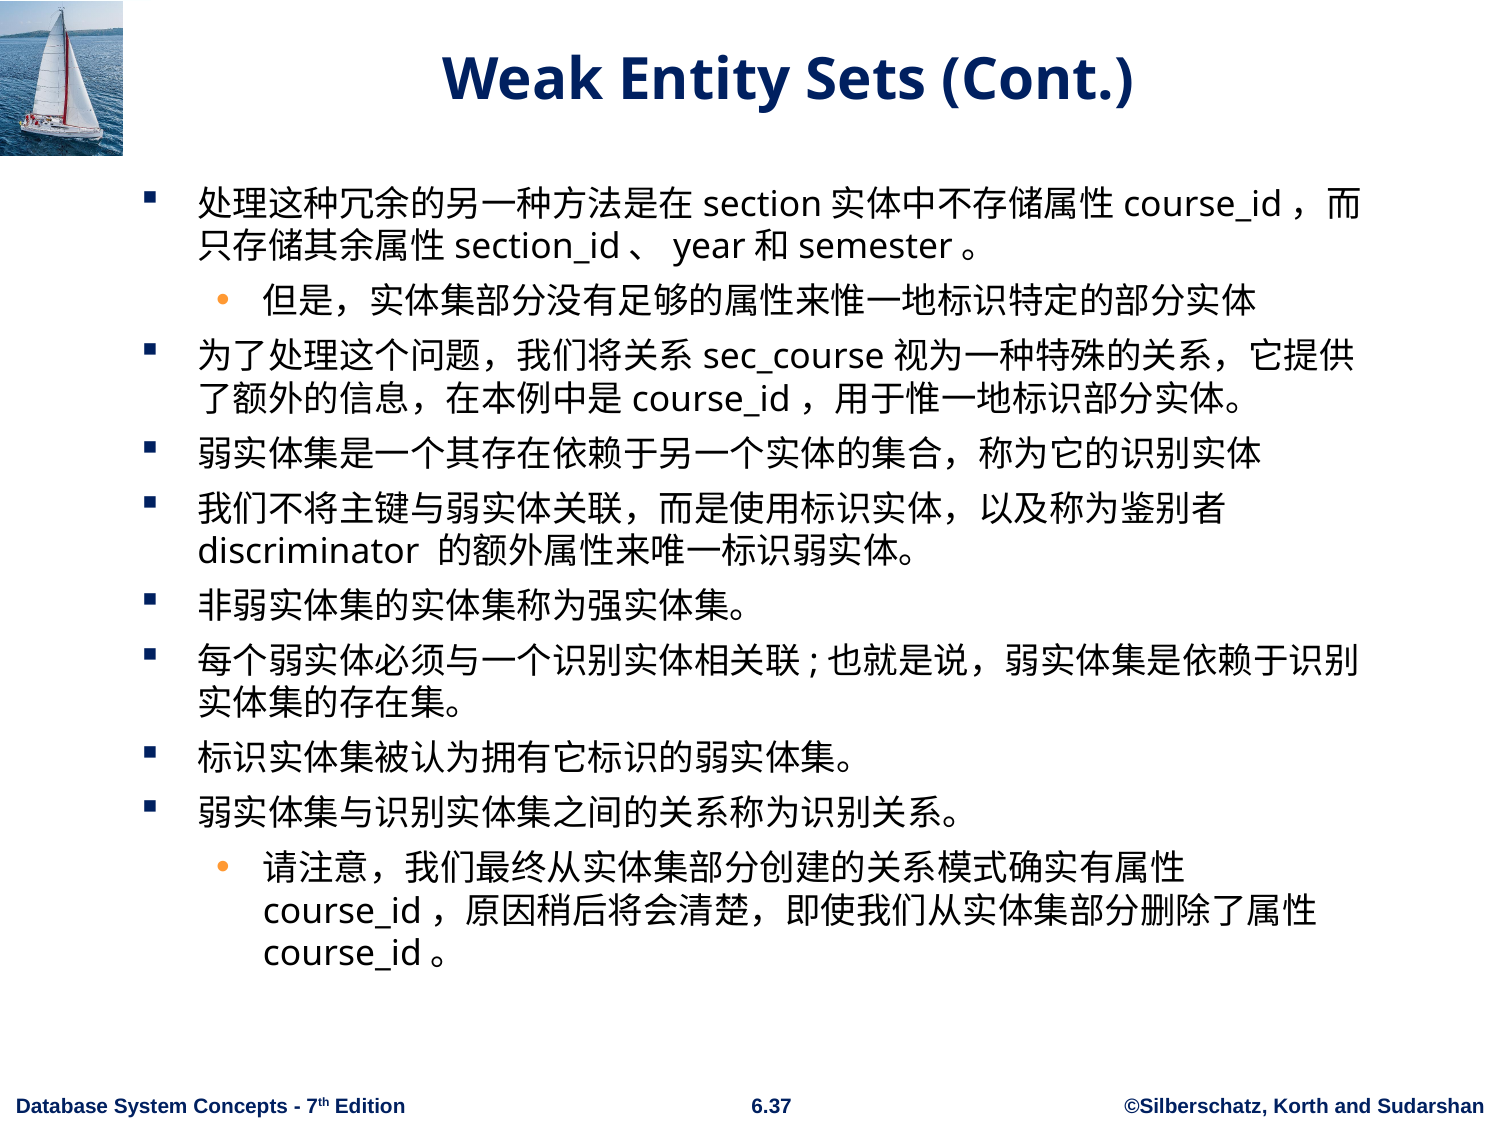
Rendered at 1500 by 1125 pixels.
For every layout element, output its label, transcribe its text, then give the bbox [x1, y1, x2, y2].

list 处理这种冗余的另一种方法是在section实体中不存储属性course_id，而只存储其余属性section_id、year和semester。 但是，实体集部分没有足够的属性来惟一地标识特定的部分实体 为了处理这个问题，我们将关系sec_course视为一种特殊的关系，它提供了额外的信息，在本例中是course_id，用于惟一地标识部分实体。 弱实体集是一个其存在依赖于另一个实体的集合，称为它的识别实体 我们不将主键与弱实体关联，而是使用标识实体，以及称为鉴别者discriminator 的额外属性来唯一标识弱实体。 非弱实体集的实体集称为强实体集。 每个弱实体必须与一个识别实体相关联;也就是说，弱实体集是依赖于识别实体集的存在集。 标识实体集被认为拥有它标识的弱实体集。 弱实体集与识别实体集之间的关系称为识别关系。 请注意，我们最终从实体集部分创建的关系模式确实有属性course_id，原因稍后将会清楚，即使我们从实体集部分删除了属性course_id。 [126, 173, 1384, 1001]
picture [0, 1, 123, 156]
title Weak Entity Sets (Cont.) [125, 18, 1452, 120]
